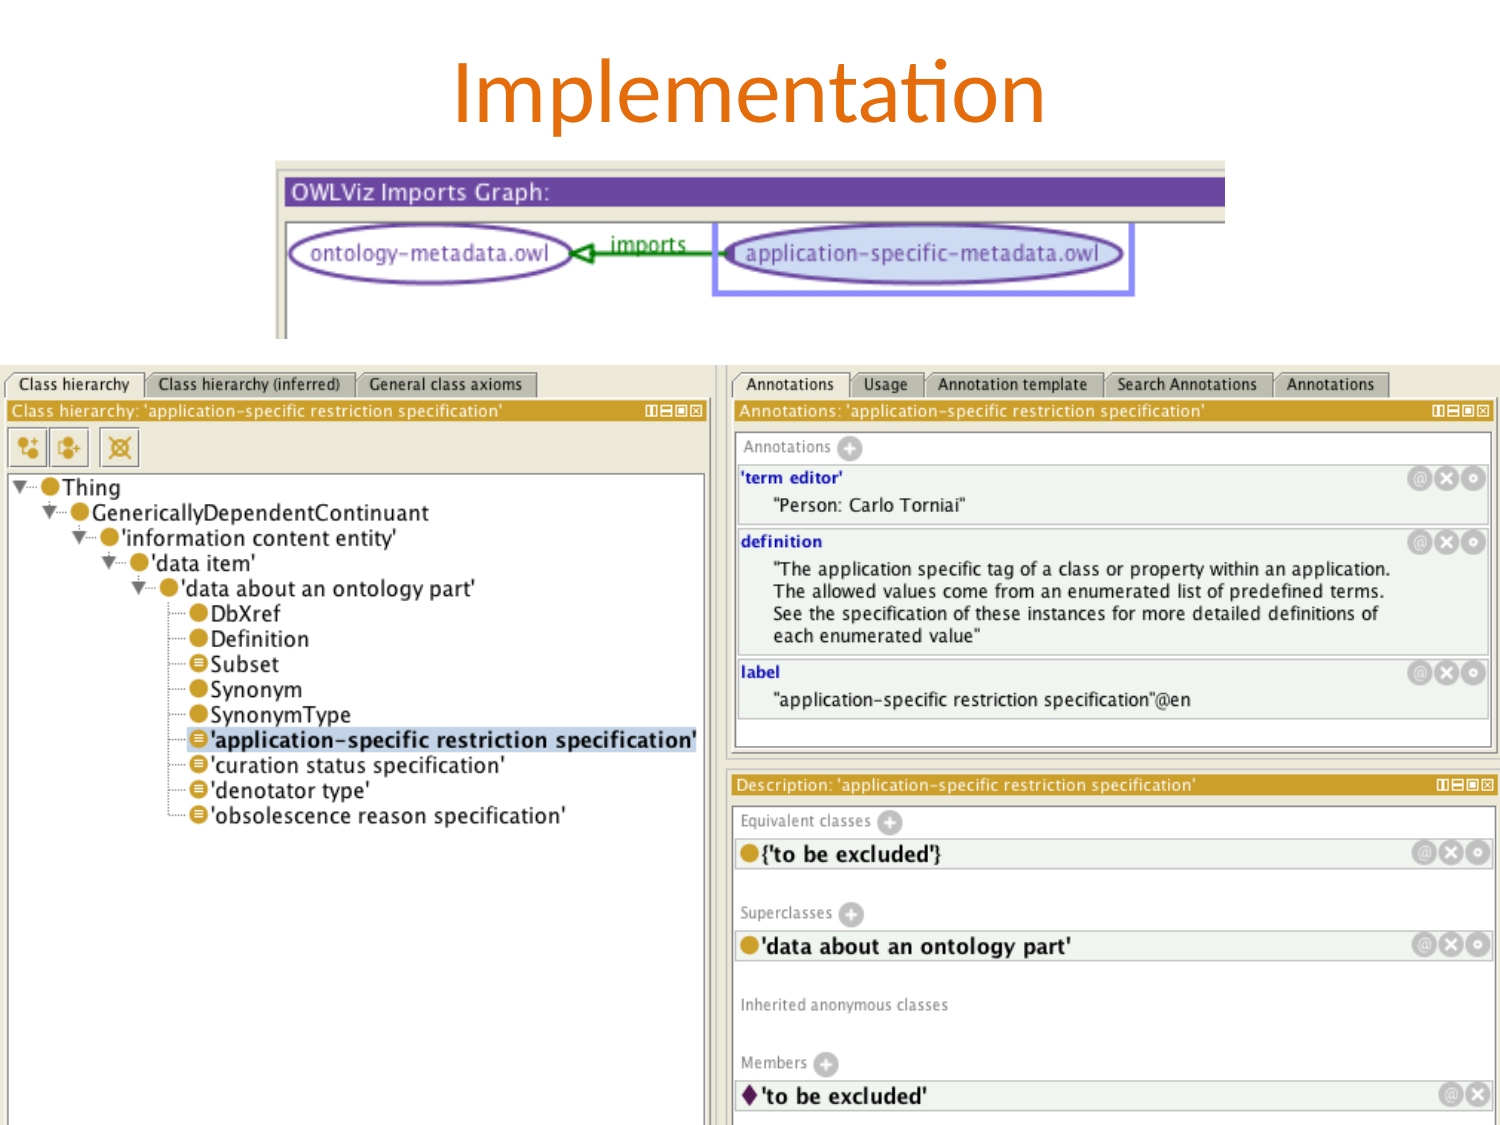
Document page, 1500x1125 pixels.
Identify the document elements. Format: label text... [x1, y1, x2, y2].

title Implementation [75, 0, 1425, 180]
picture [274, 159, 1226, 339]
picture [0, 364, 1500, 1125]
